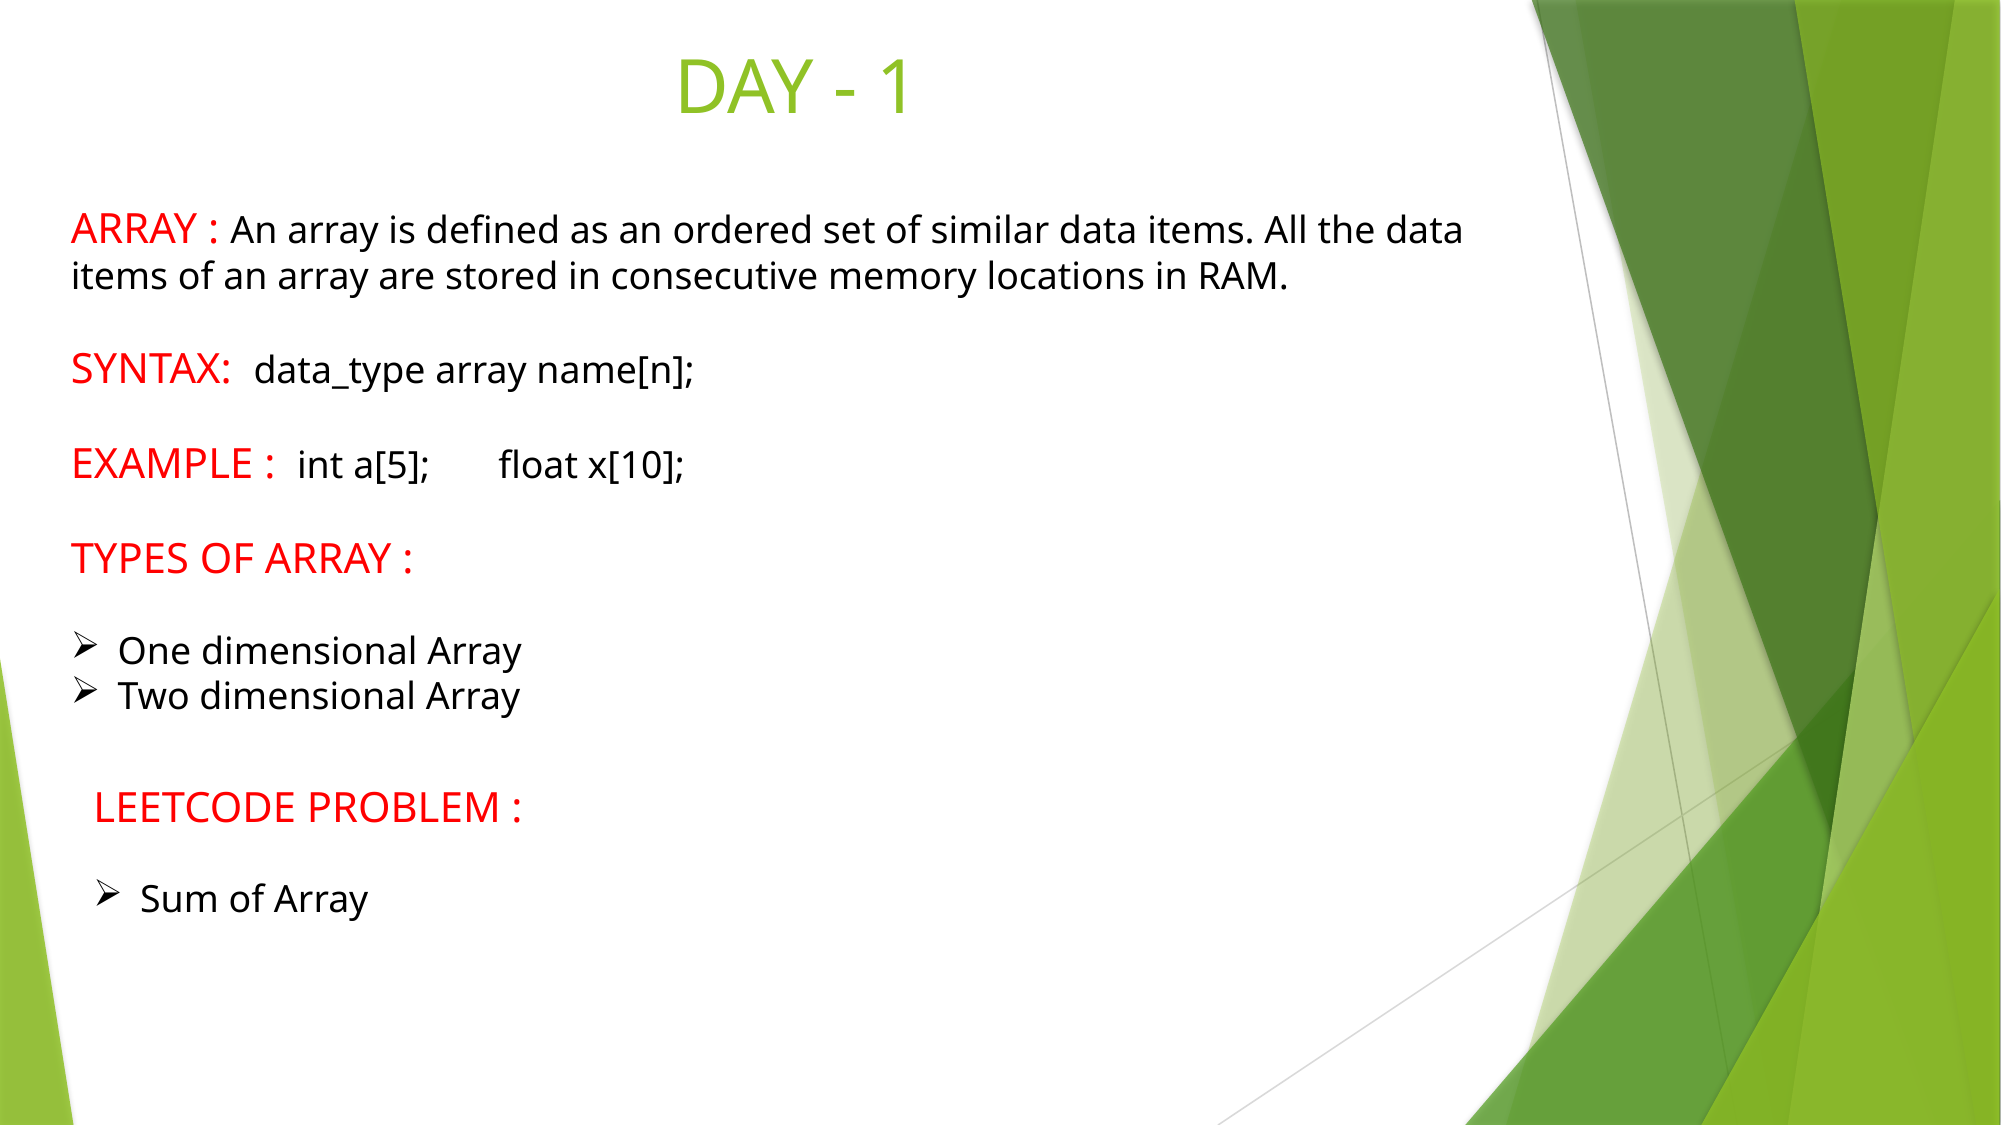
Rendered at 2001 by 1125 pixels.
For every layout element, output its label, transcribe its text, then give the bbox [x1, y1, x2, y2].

text_box DAY - 1 [601, 30, 1064, 136]
text_box LEETCODE PROBLEM : Sum of Array [78, 772, 1104, 928]
text_box ARRAY : An array is defined as an ordered set of similar data items. All the data items of an array are stored in consecutive memory locations in RAM. SYNTAX: data_type array name[n]; EXAMPLE : int a[5]; float x[10]; TYPES OF ARRAY : One dimensional Array Two dimensional Array [56, 194, 1556, 860]
